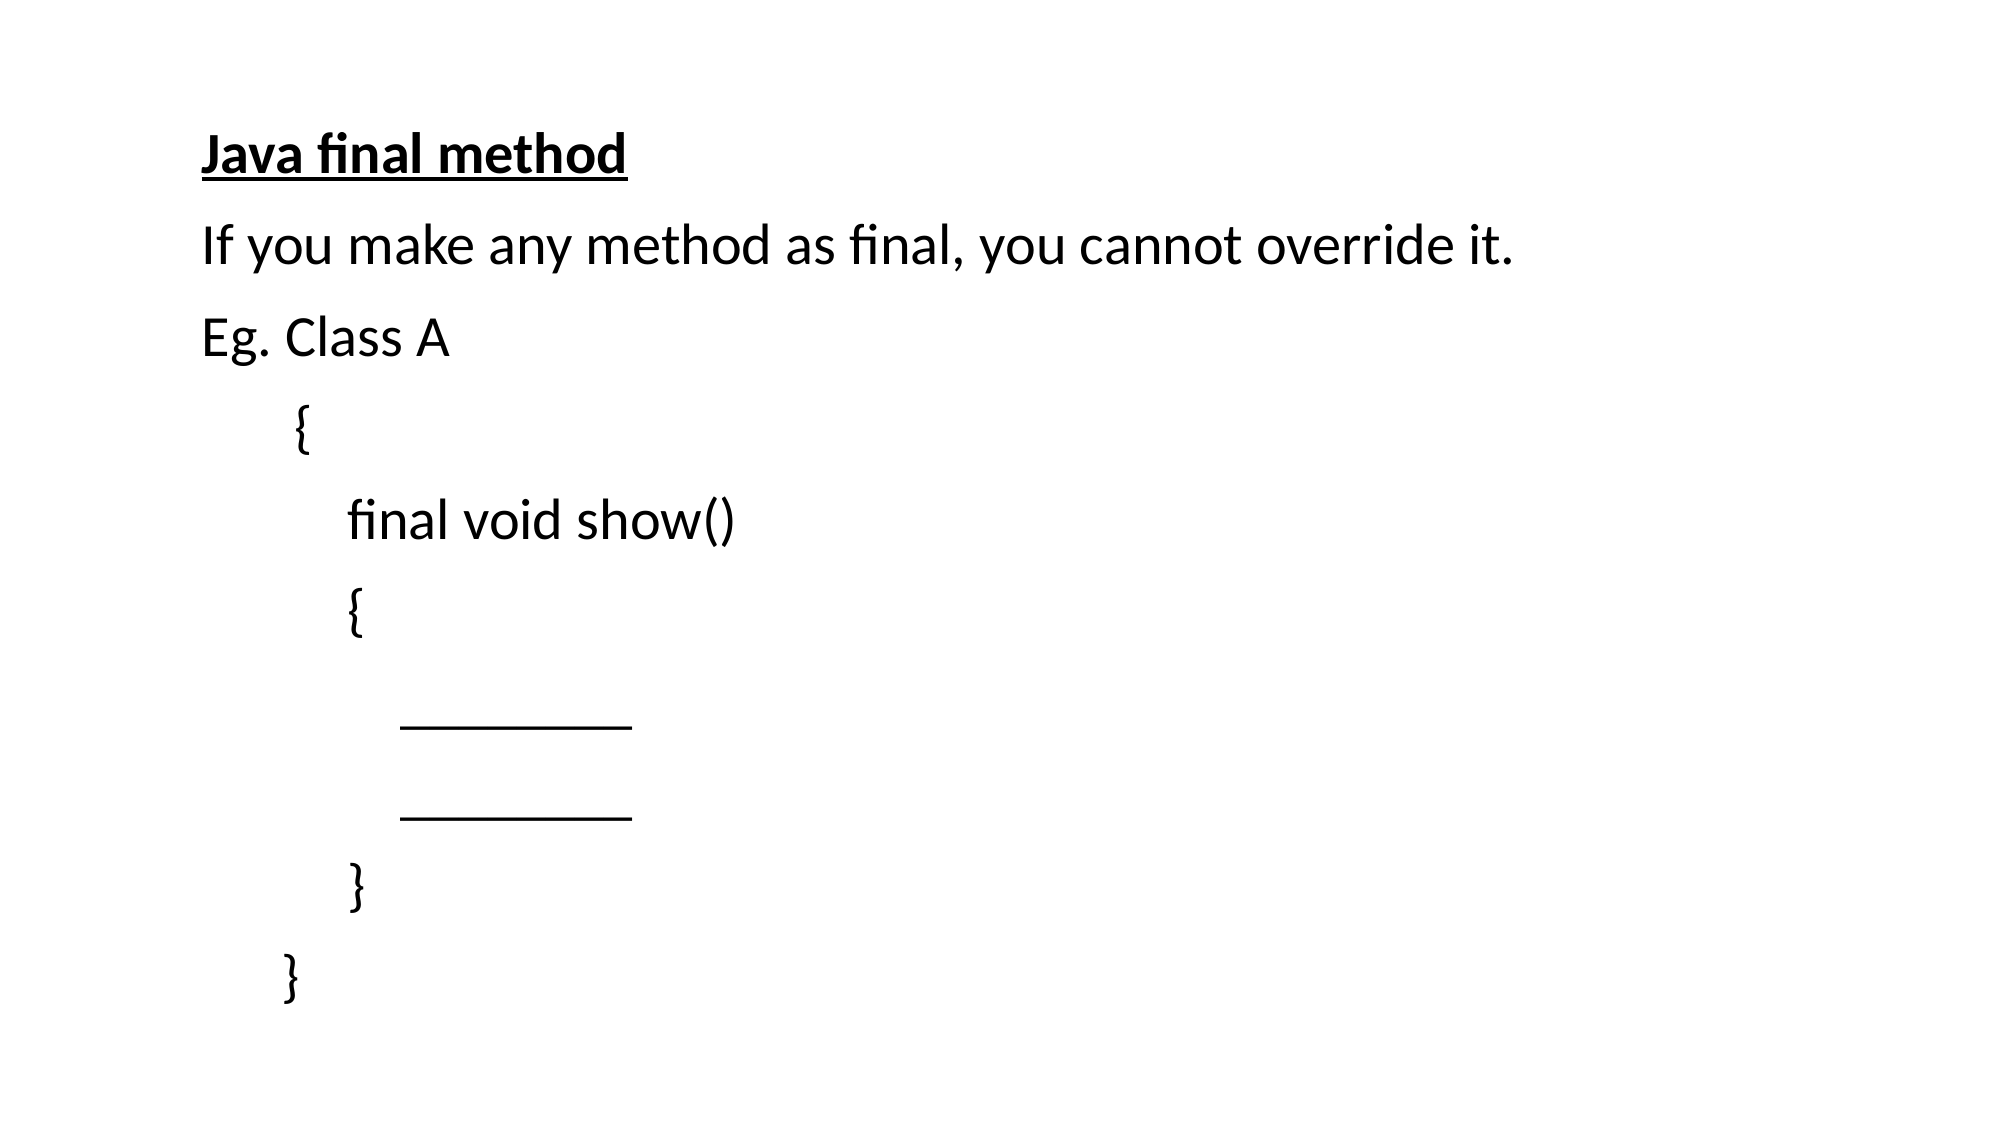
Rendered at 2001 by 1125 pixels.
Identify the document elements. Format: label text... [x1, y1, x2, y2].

text_box Java final method If you make any method as final, you cannot override it. Eg. Class A { final void show() { ________ ________ } } [186, 102, 1763, 1016]
